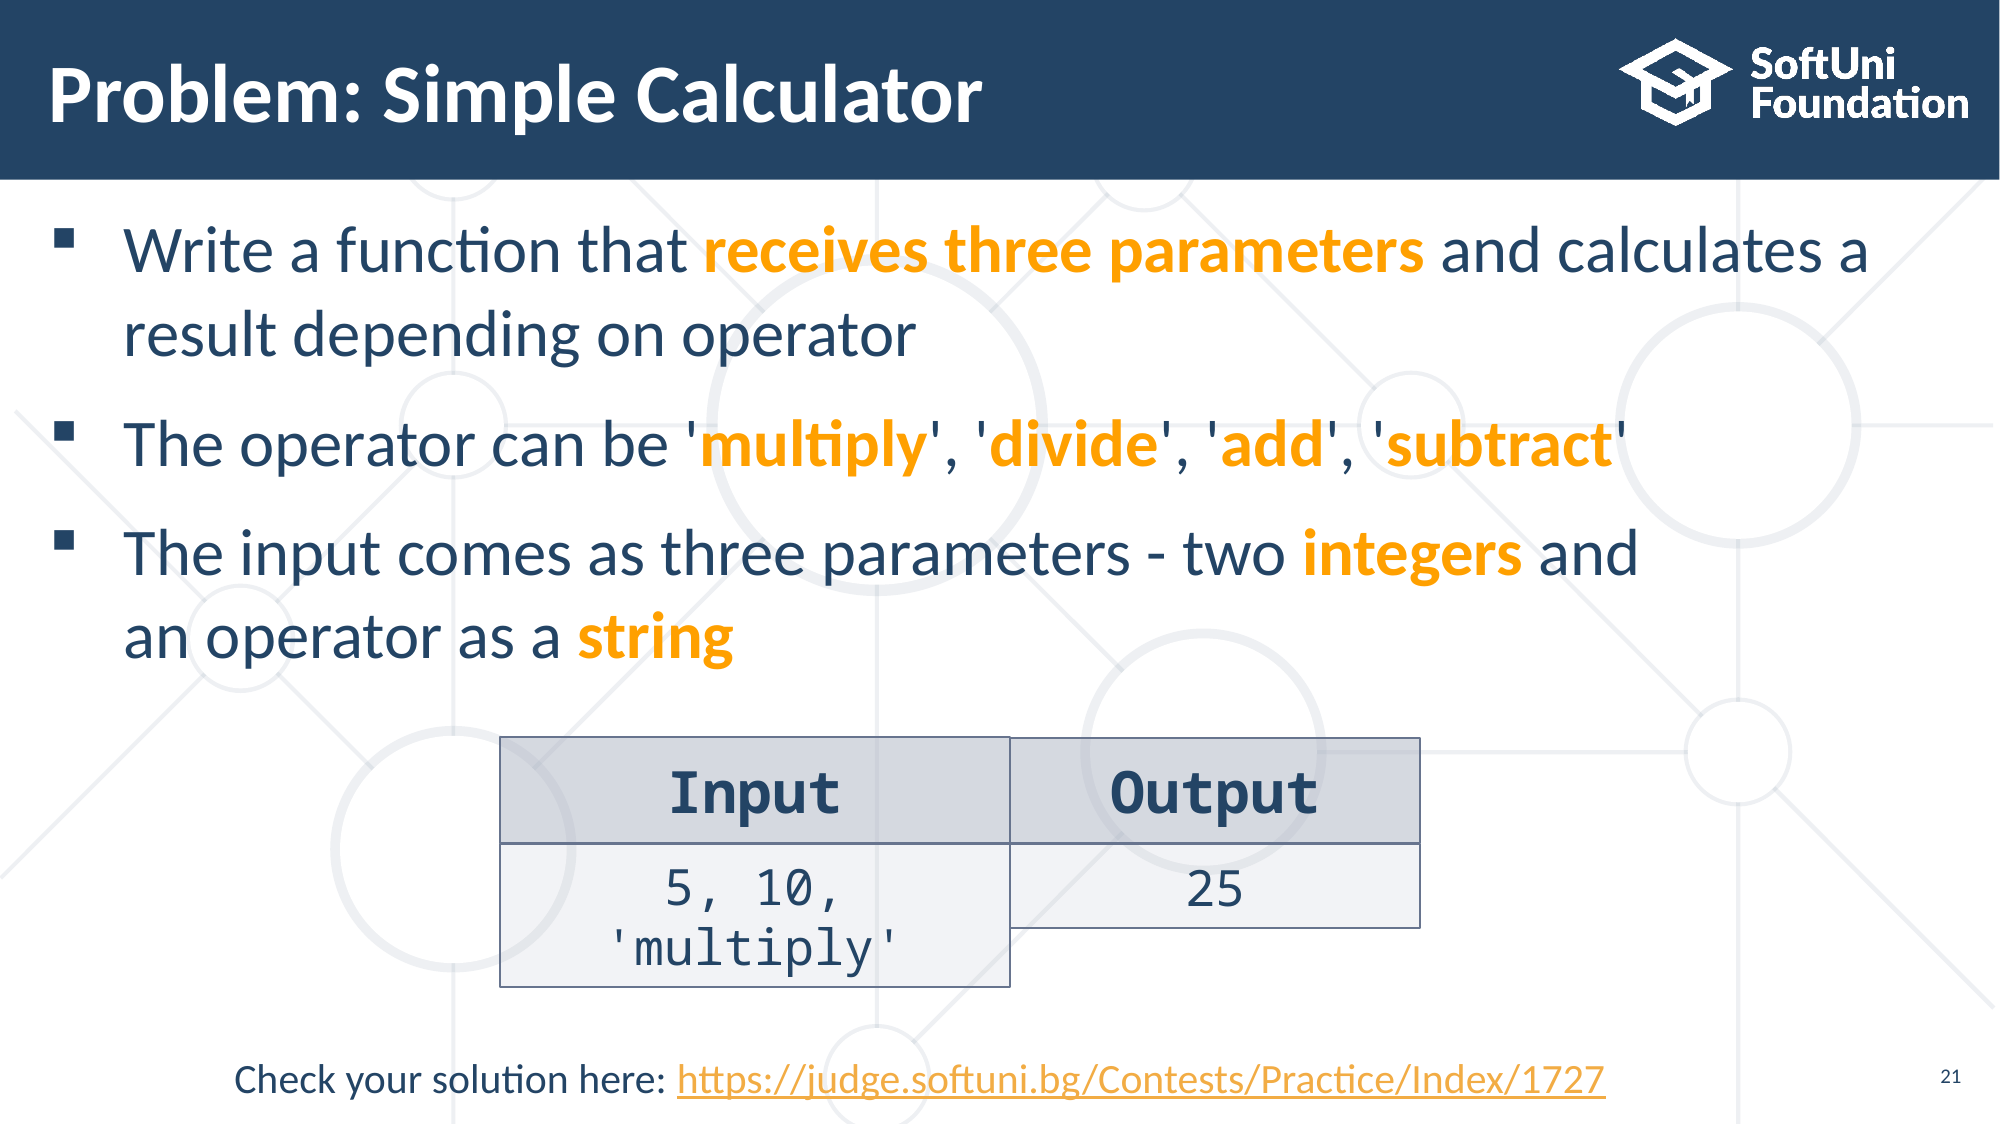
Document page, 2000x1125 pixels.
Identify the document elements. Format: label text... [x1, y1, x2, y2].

picture [1618, 38, 1968, 126]
text_box Check your solution here: https://judge.softuni.bg/Contests/Practice/Index/1727 [51, 1044, 1789, 1109]
slide_number 21 [1896, 1049, 1968, 1101]
list Write a function that receives three parameters and calculates a result depending on operator The operator can be 'multiply', 'divide', 'add', 'subtract' The input comes as three parameters - two integers and an operator as a string [31, 196, 1970, 1050]
title Problem: Simple Calculator [31, 16, 1591, 162]
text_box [499, 736, 1421, 929]
